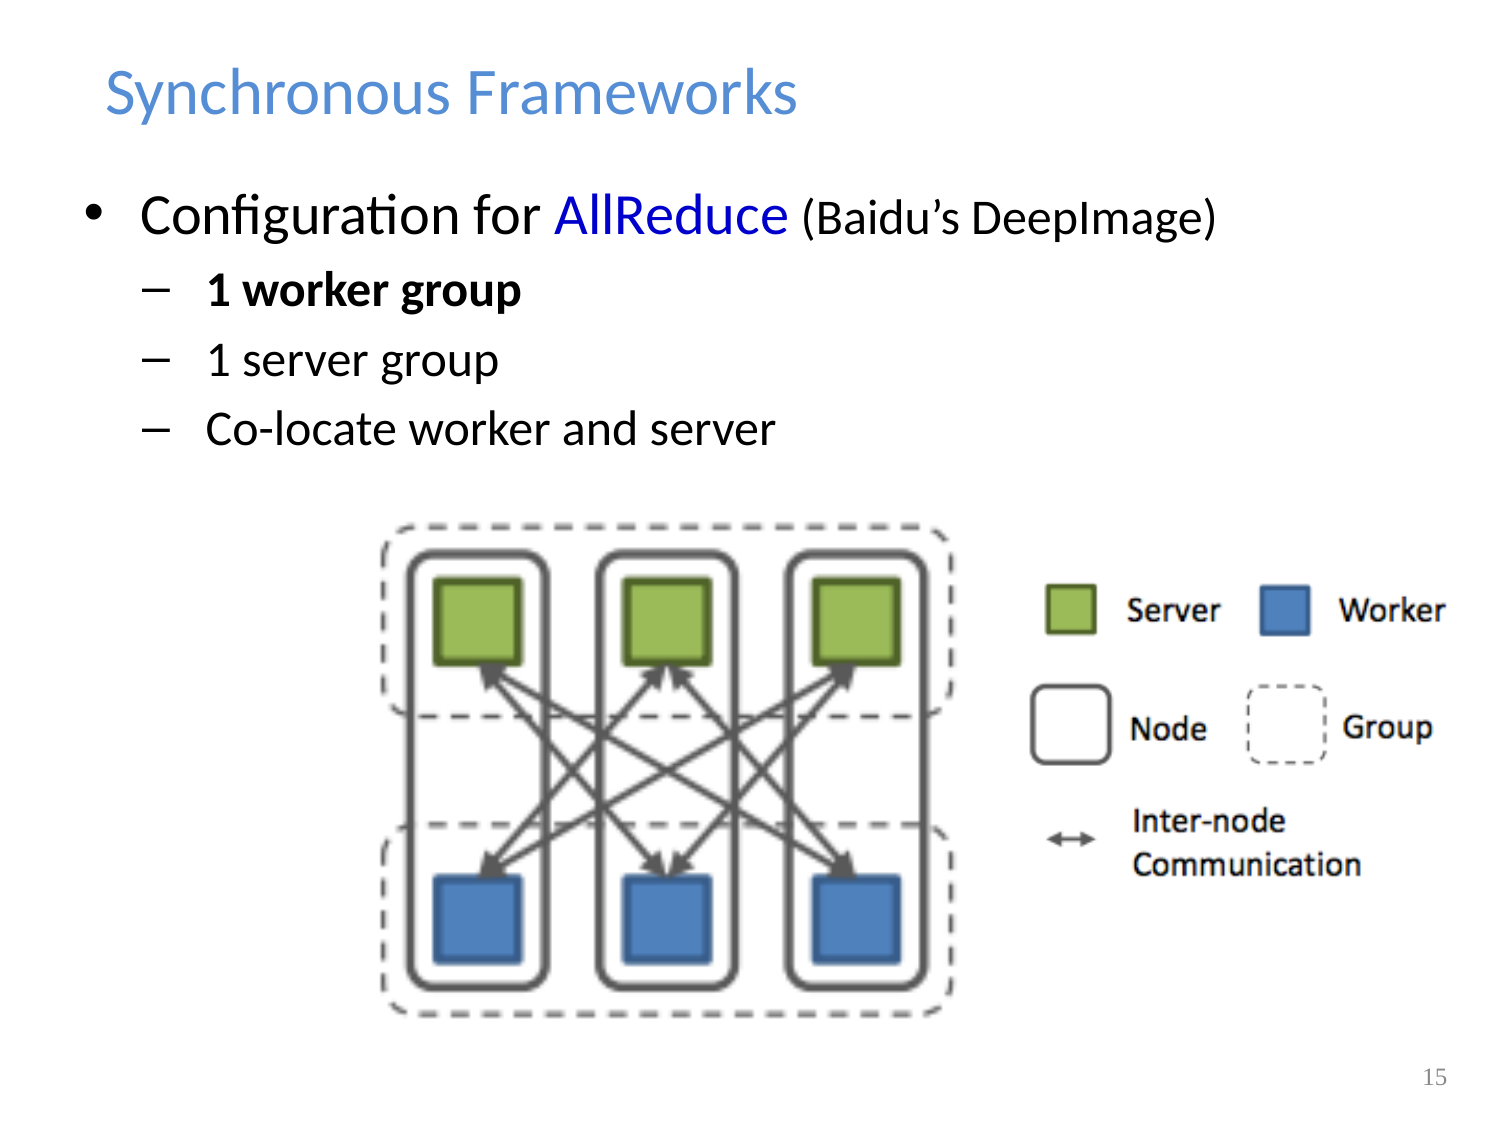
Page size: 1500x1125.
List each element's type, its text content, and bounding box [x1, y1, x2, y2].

list Configuration for AllReduce (Baidu’s DeepImage) 1 worker group 1 server group Co-locate worker and server [68, 168, 1419, 587]
picture [326, 476, 977, 1052]
picture [997, 569, 1459, 917]
title Synchronous Frameworks [74, 26, 1426, 148]
slide_number 15 [1258, 1045, 1463, 1105]
